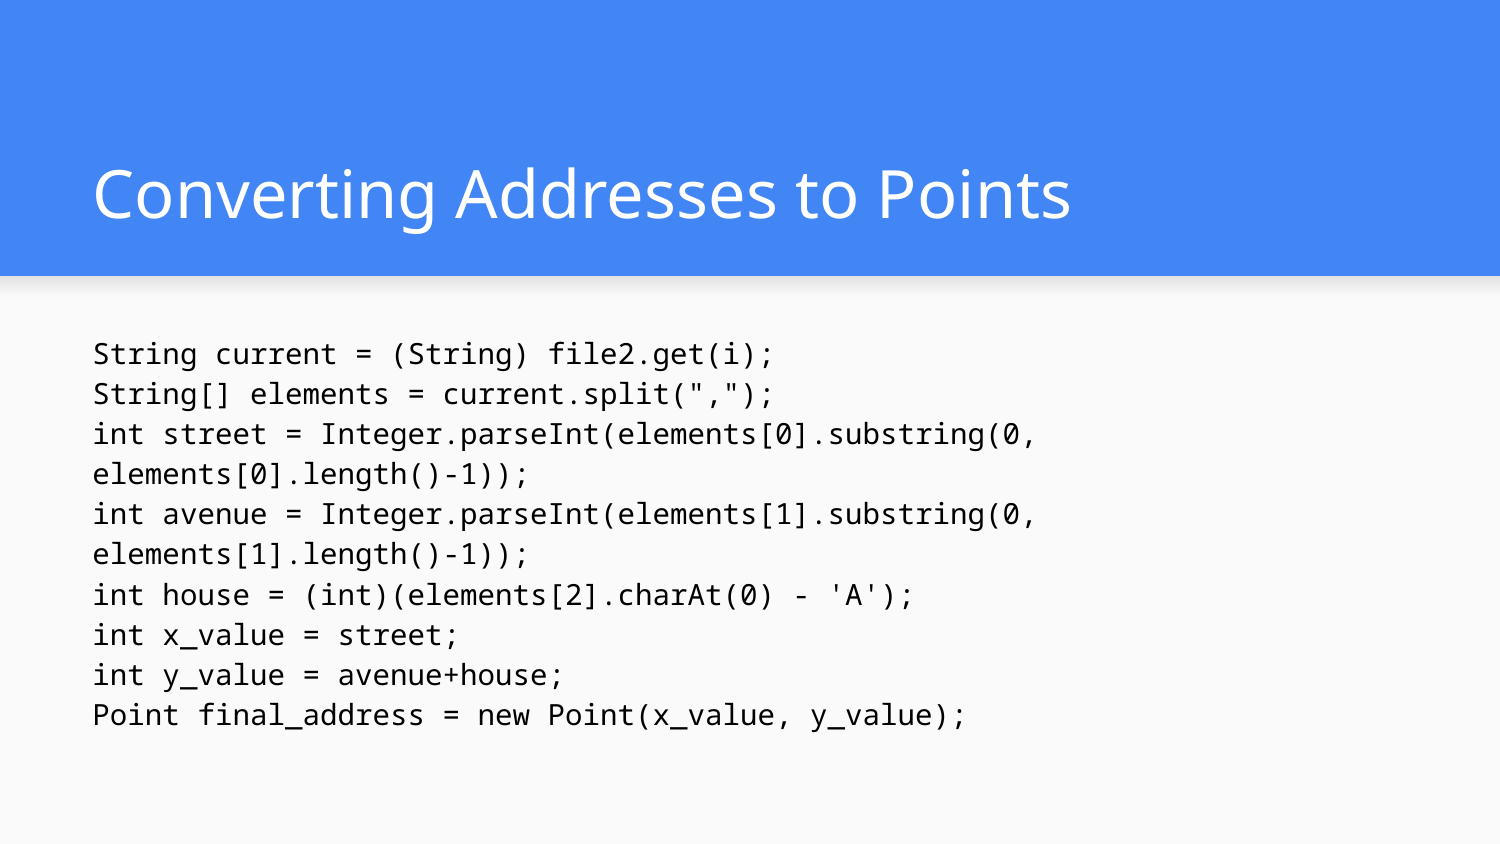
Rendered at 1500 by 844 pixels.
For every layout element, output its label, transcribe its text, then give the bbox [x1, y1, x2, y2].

title Converting Addresses to Points [77, 121, 1427, 248]
list String current = (String) file2.get(i); String[] elements = current.split(","); int street = Integer.parseInt(elements[0].substring(0, elements[0].length()-1)); int avenue = Integer.parseInt(elements[1].substring(0, elements[1].length()-1)); int house = (int)(elements[2].charAt(0) - 'A'); int x_value = street; int y_value = avenue+house; Point final_address = new Point(x_value, y_value); [77, 314, 1427, 760]
